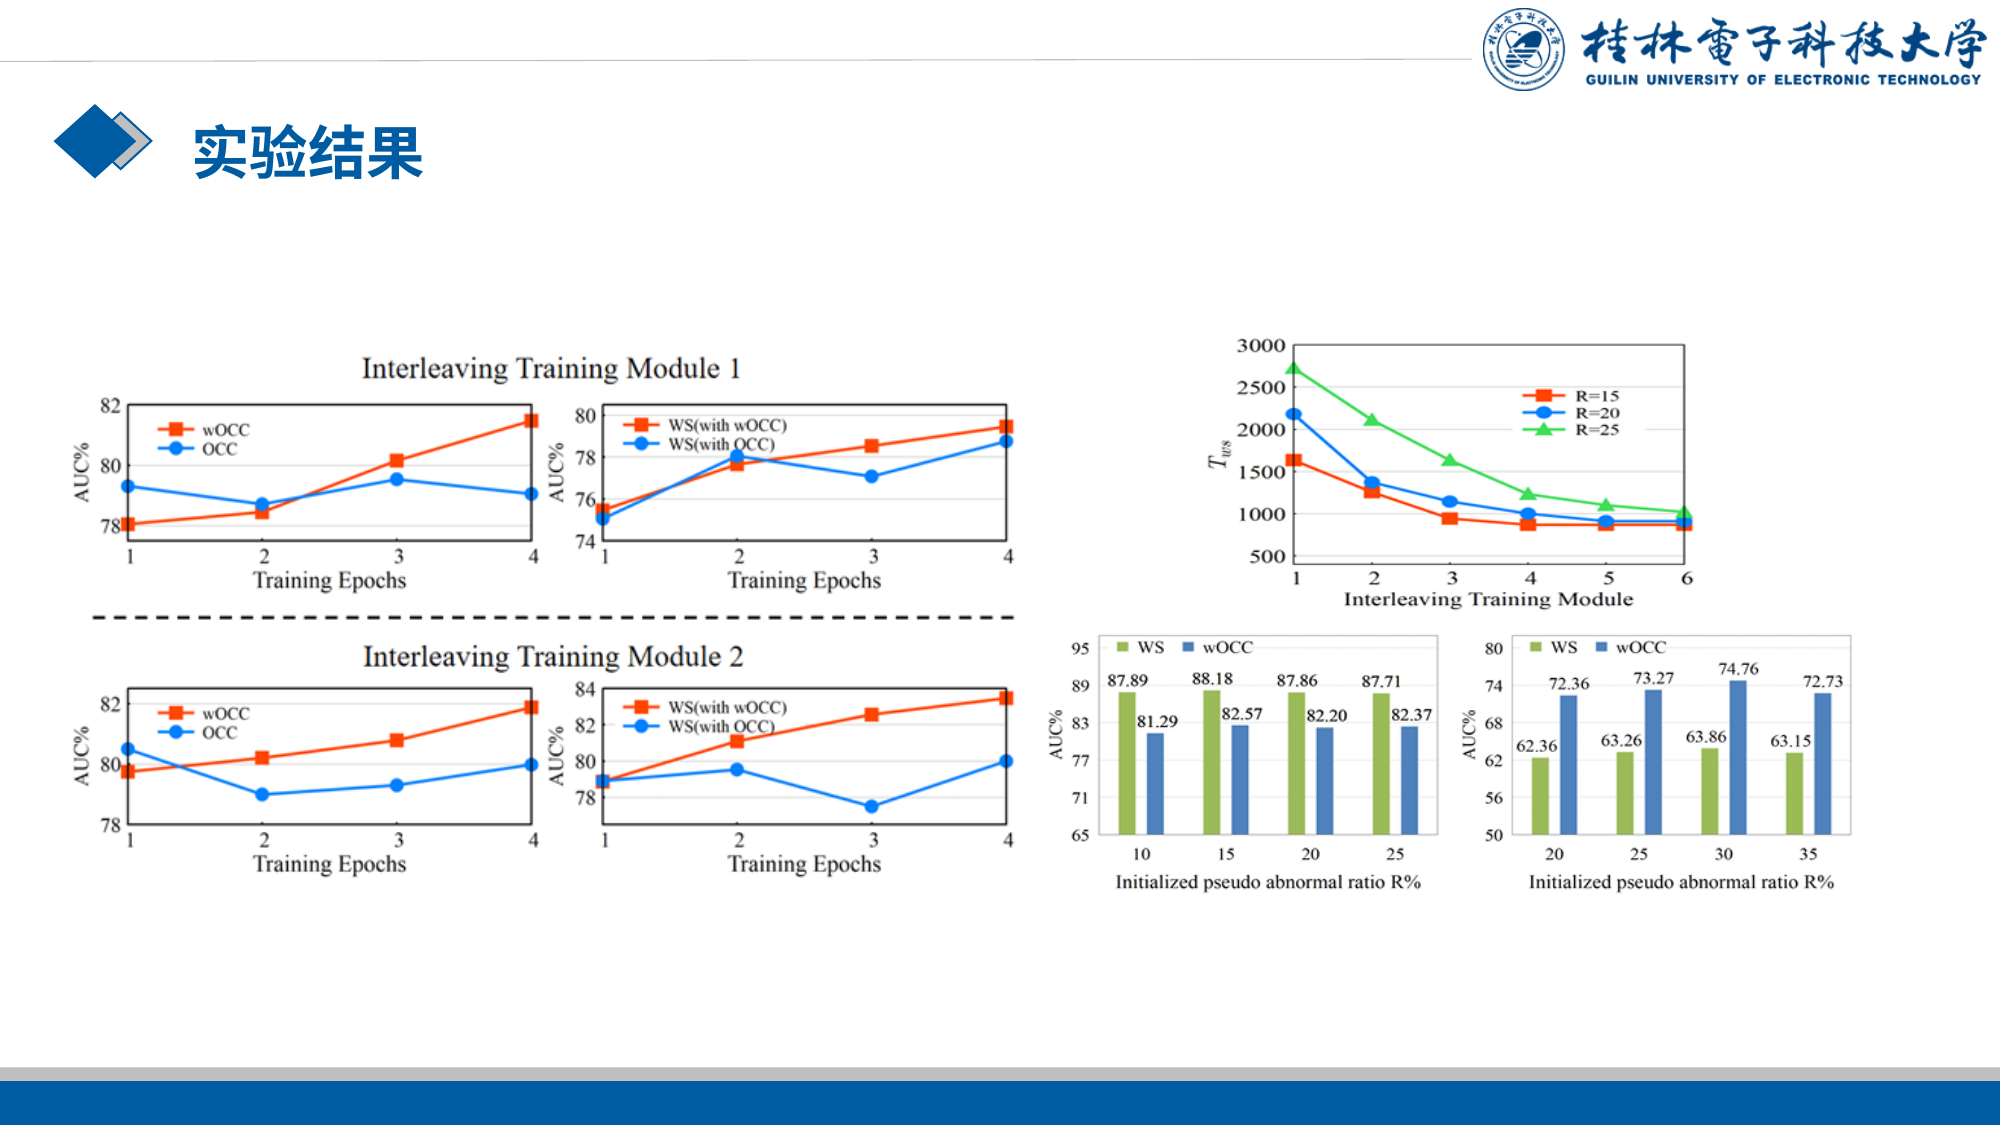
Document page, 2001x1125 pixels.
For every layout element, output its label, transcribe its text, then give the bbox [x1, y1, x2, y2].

picture [53, 294, 1866, 918]
picture [1483, 8, 1987, 91]
text_box [52, 102, 138, 180]
text_box [113, 111, 153, 171]
text_box [0, 1082, 2000, 1125]
text_box 实验结果 [176, 108, 1069, 182]
text_box [0, 1066, 2000, 1082]
